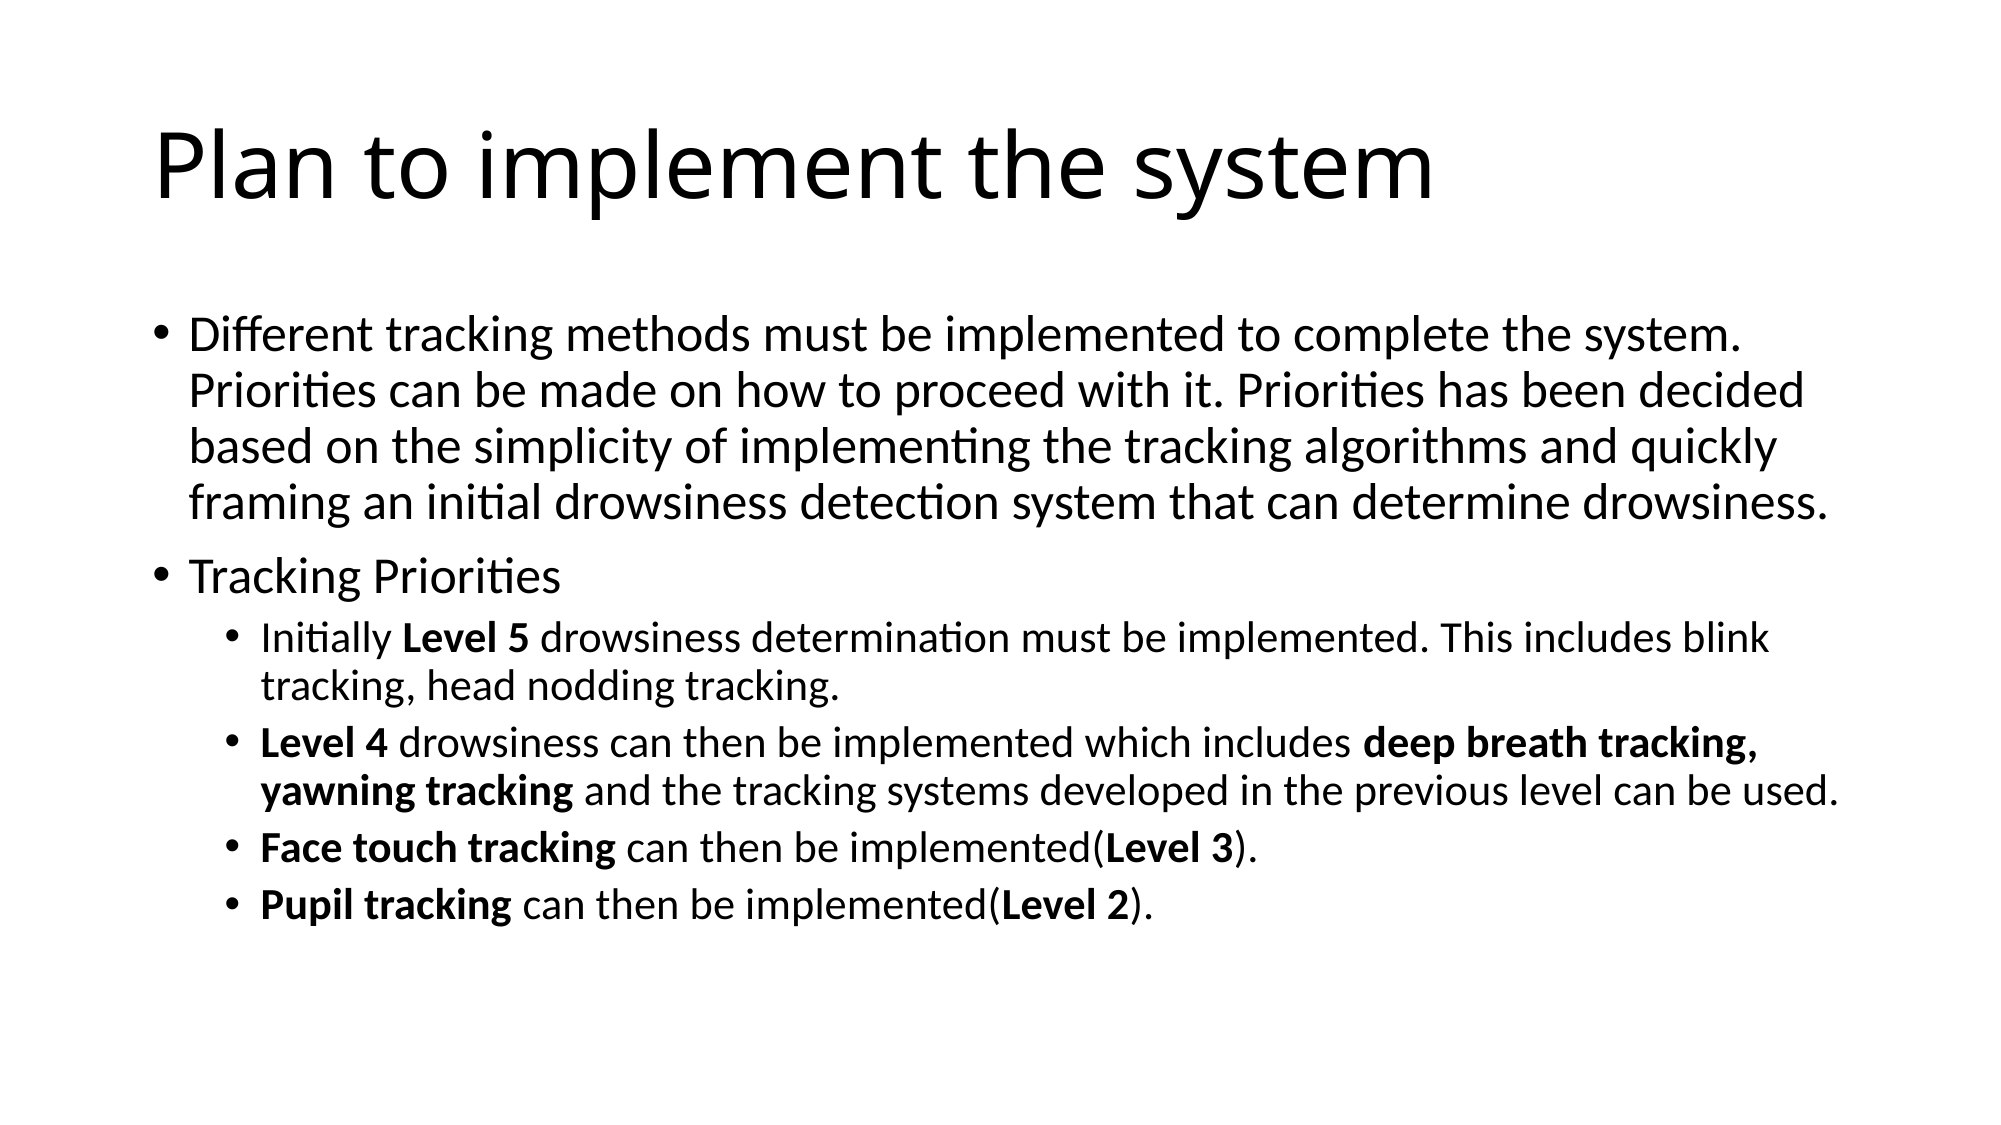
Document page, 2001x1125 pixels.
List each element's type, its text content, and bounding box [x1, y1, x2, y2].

list Different tracking methods must be implemented to complete the system. Priorities can be made on how to proceed with it. Priorities has been decided based on the simplicity of implementing the tracking algorithms and quickly framing an initial drowsiness detection system that can determine drowsiness. Tracking Priorities Initially Level 5 drowsiness determination must be implemented. This includes blink tracking, head nodding tracking. Level 4 drowsiness can then be implemented which includes deep breath tracking, yawning tracking and the tracking systems developed in the previous level can be used. Face touch tracking can then be implemented(Level 3). Pupil tracking can then be implemented(Level 2). [137, 299, 1863, 1014]
title Plan to implement the system [137, 59, 1863, 278]
